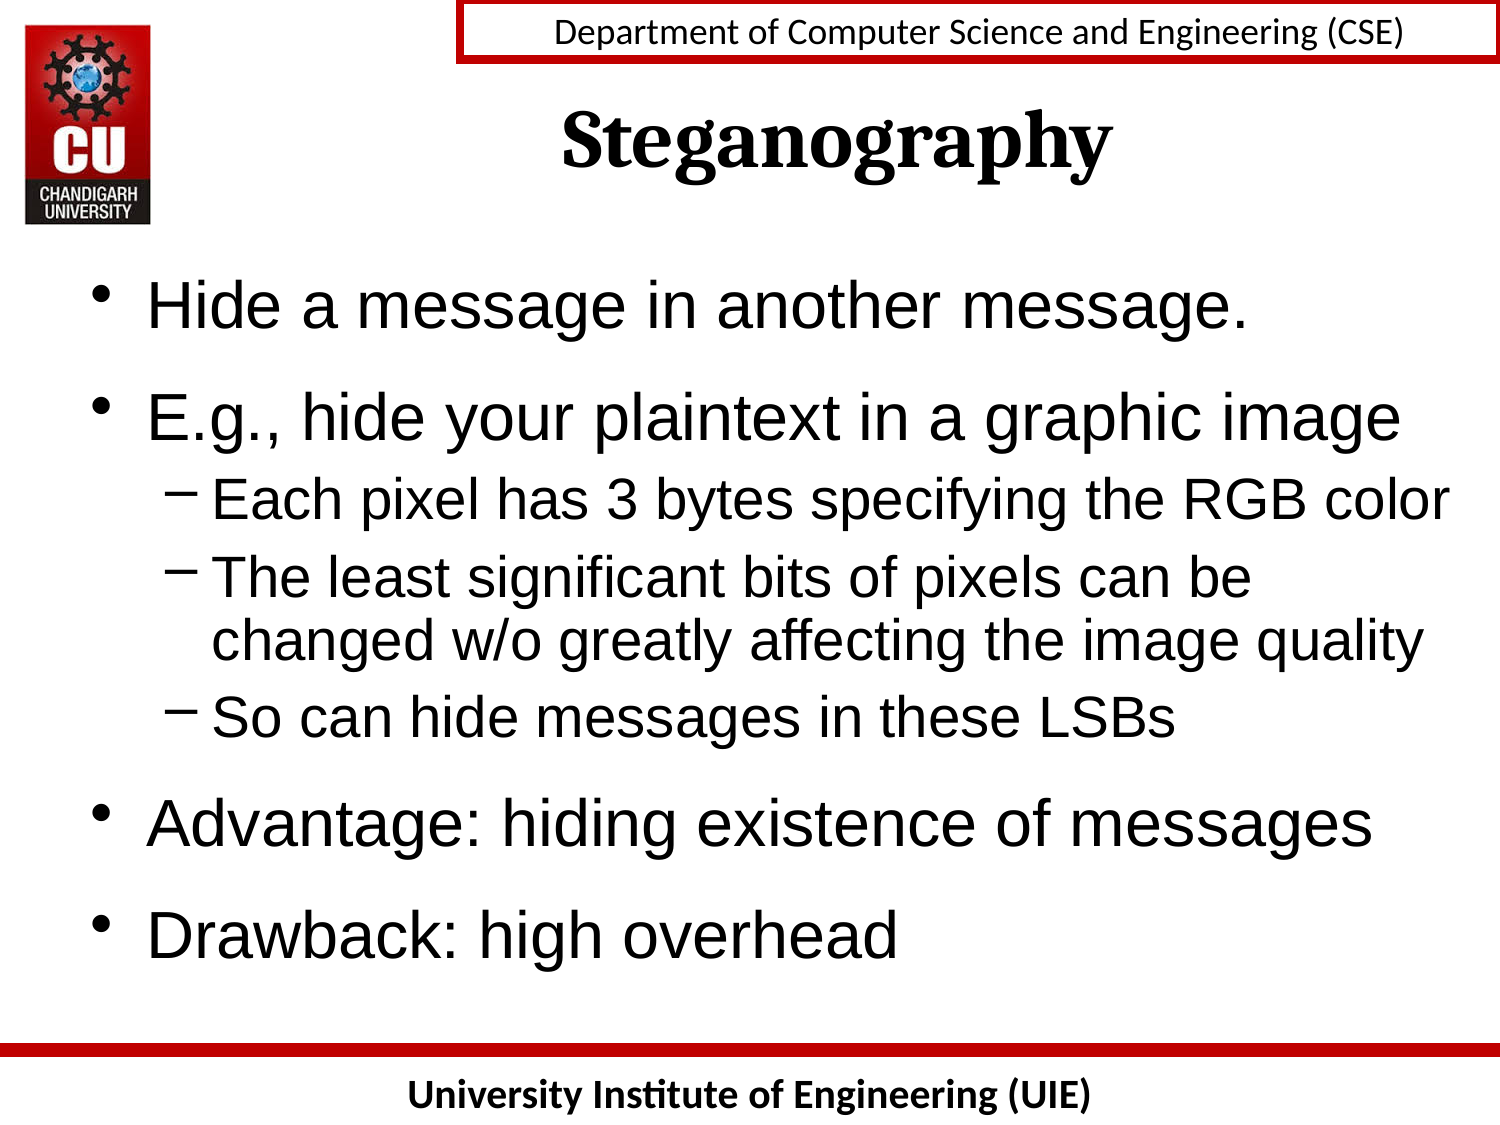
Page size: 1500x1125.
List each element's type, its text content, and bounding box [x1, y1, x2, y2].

text_box Hide a message in another message. E.g., hide your plaintext in a graphic image Each pixel has 3 bytes specifying the RGB color The least significant bits of pixels can be changed w/o greatly affecting the image quality So can hide messages in these LSBs Advantage: hiding existence of messages Drawback: high overhead [87, 228, 1455, 972]
title Steganography [281, 38, 1395, 228]
picture [24, 24, 151, 225]
